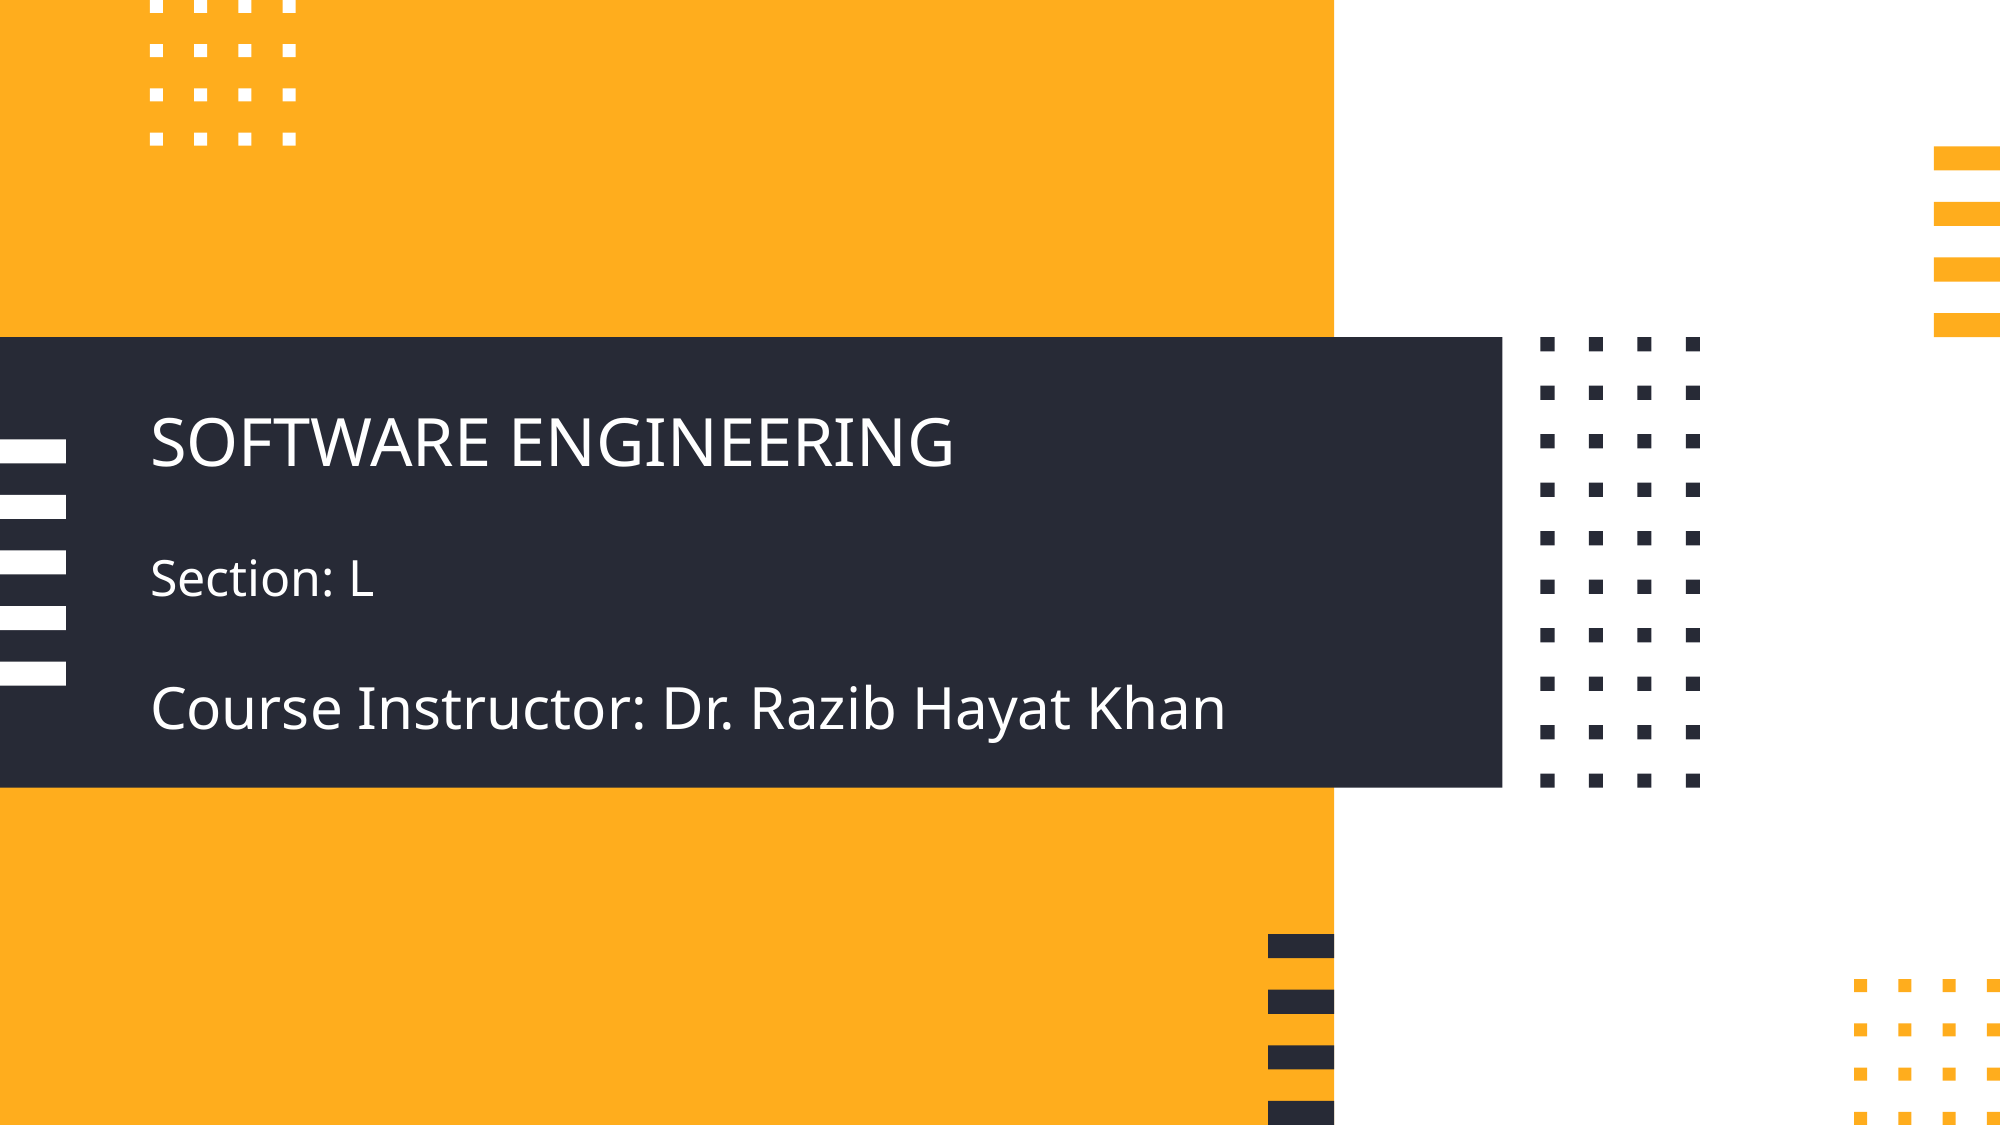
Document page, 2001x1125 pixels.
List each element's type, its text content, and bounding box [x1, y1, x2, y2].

title SOFTWARE ENGINEERING Section: L Course Instructor: Dr. Razib Hayat Khan [150, 337, 1406, 788]
